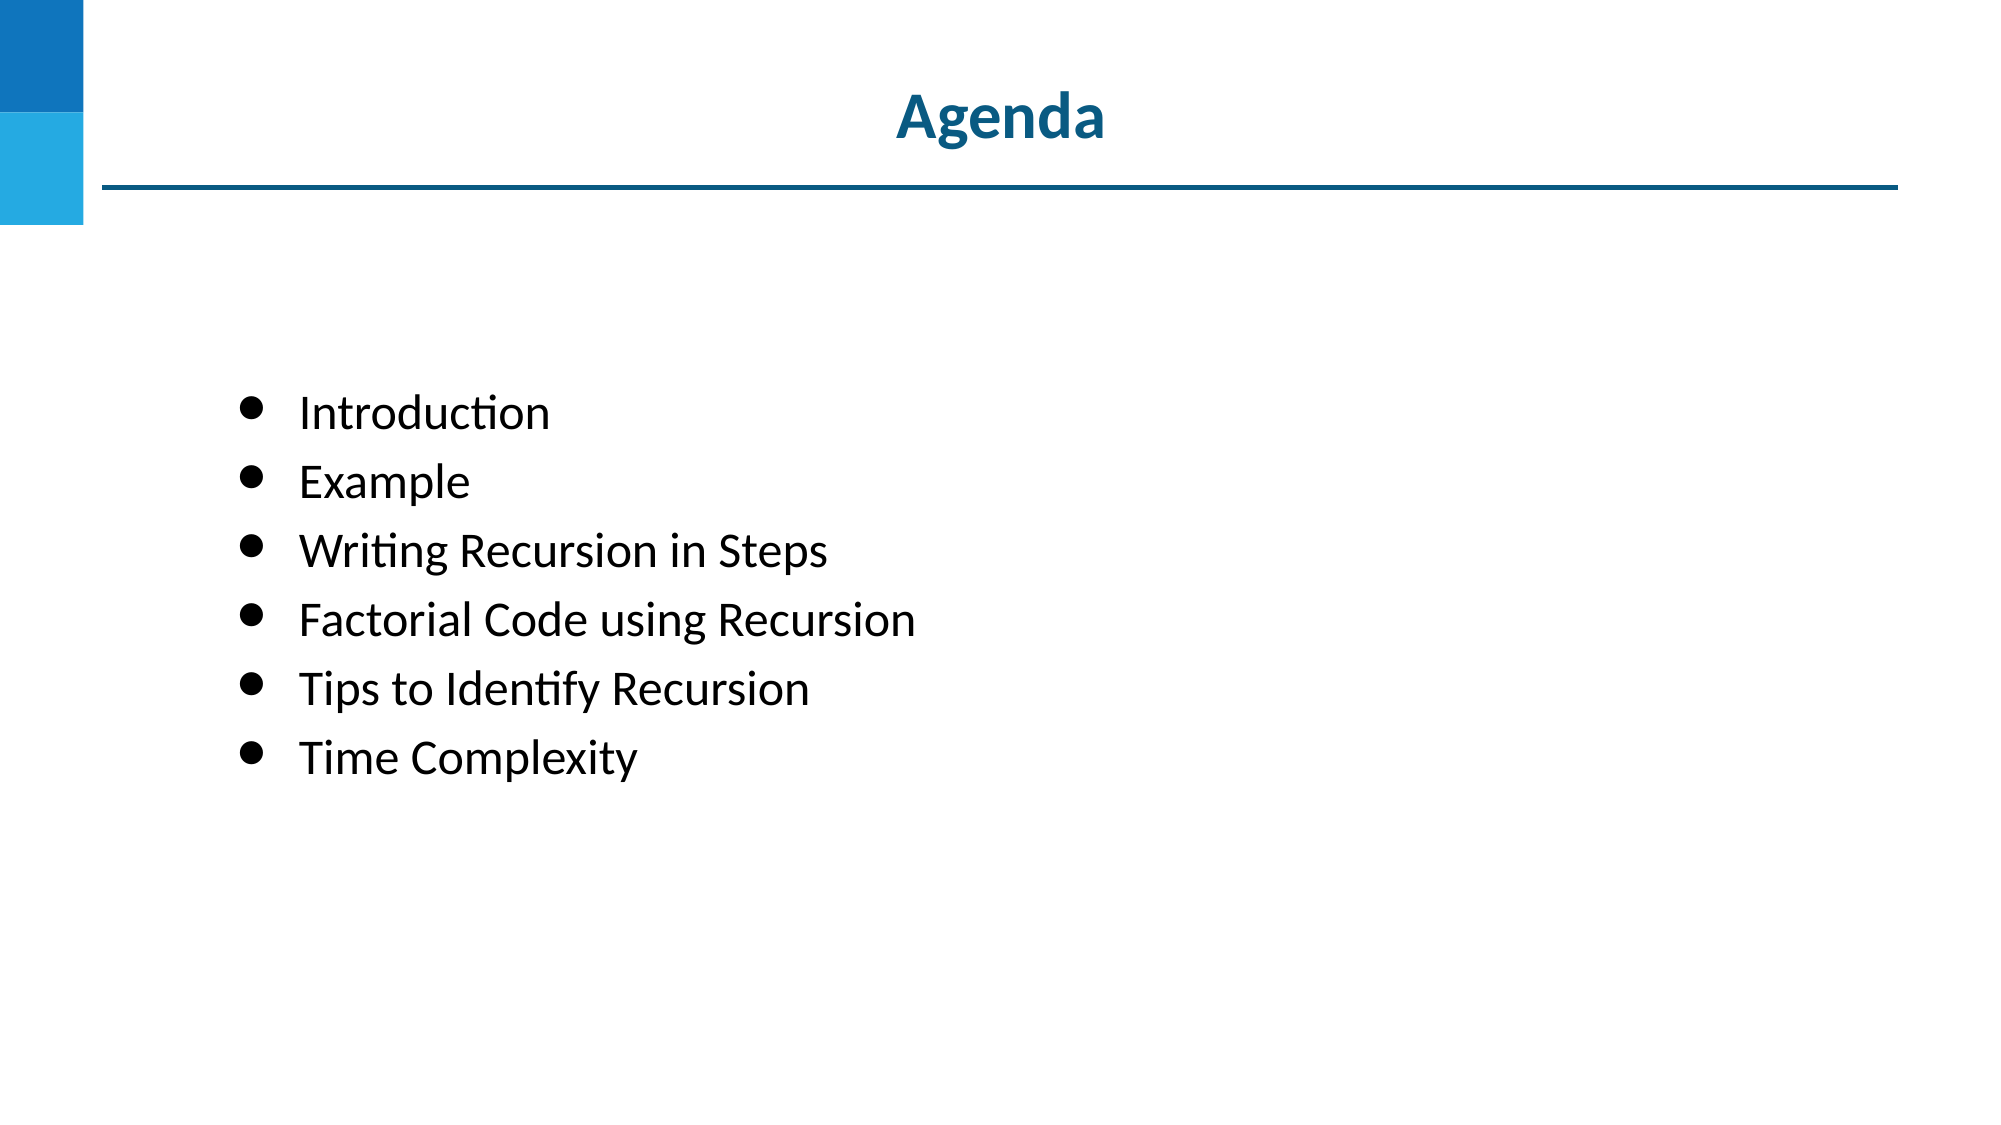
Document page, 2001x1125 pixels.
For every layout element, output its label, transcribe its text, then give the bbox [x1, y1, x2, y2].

text_box Agenda [111, 69, 1907, 194]
text_box Introduction Example Writing Recursion in Steps Factorial Code using Recursion Tips to Identify Recursion Time Complexity [208, 355, 1845, 938]
